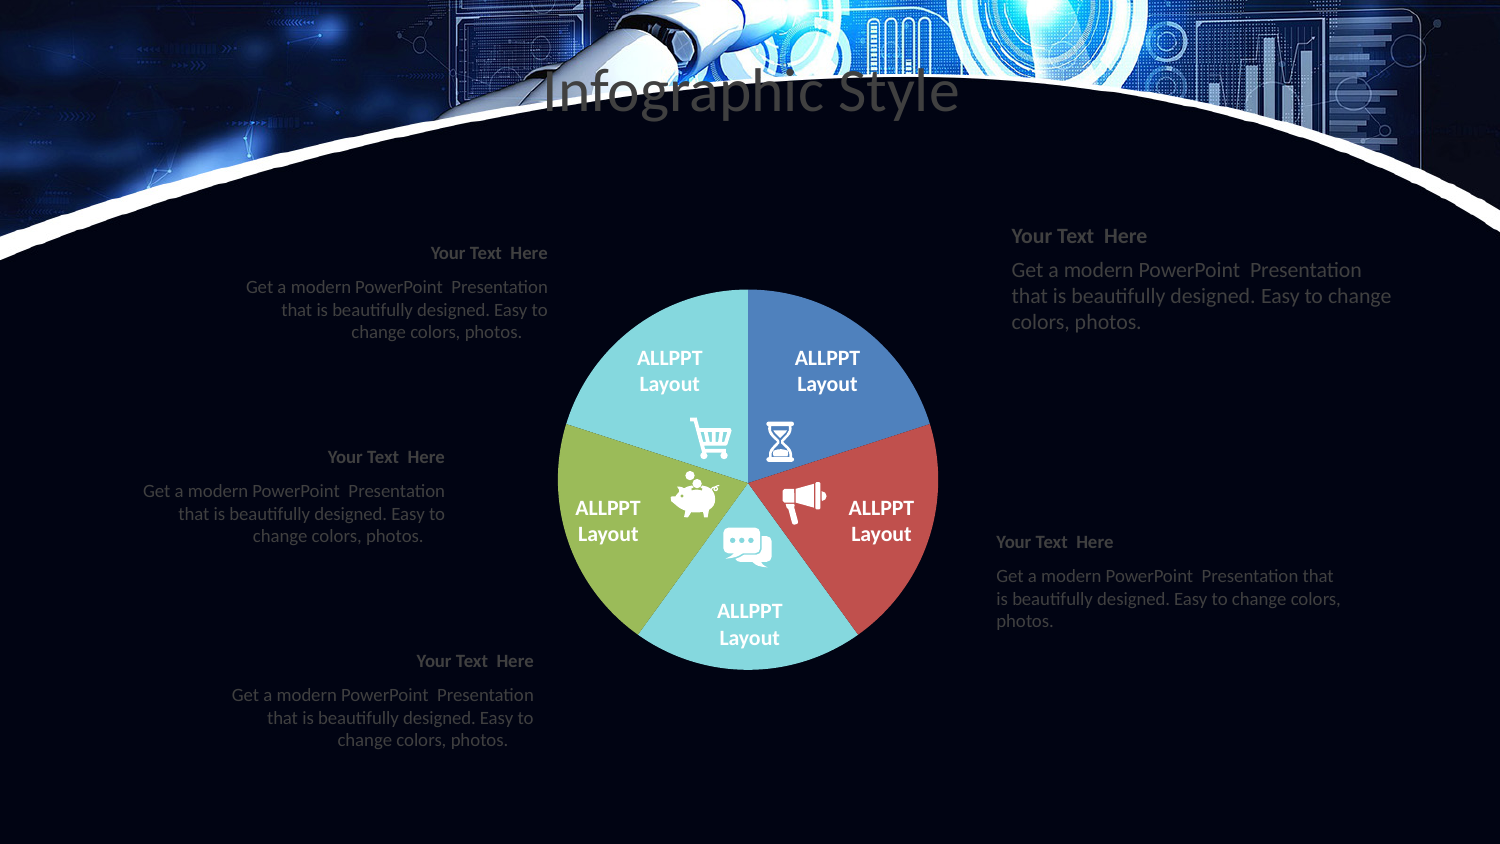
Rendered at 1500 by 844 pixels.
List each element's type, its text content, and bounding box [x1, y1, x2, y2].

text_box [981, 522, 1356, 641]
picture [0, 0, 1500, 844]
text_box ALLPPT Layout [546, 485, 552, 553]
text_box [208, 232, 563, 351]
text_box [996, 213, 1408, 344]
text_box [105, 437, 460, 556]
list Infographic Style [39, 41, 1464, 131]
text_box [194, 641, 549, 760]
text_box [557, 289, 939, 670]
picture [1010, 26, 1018, 35]
